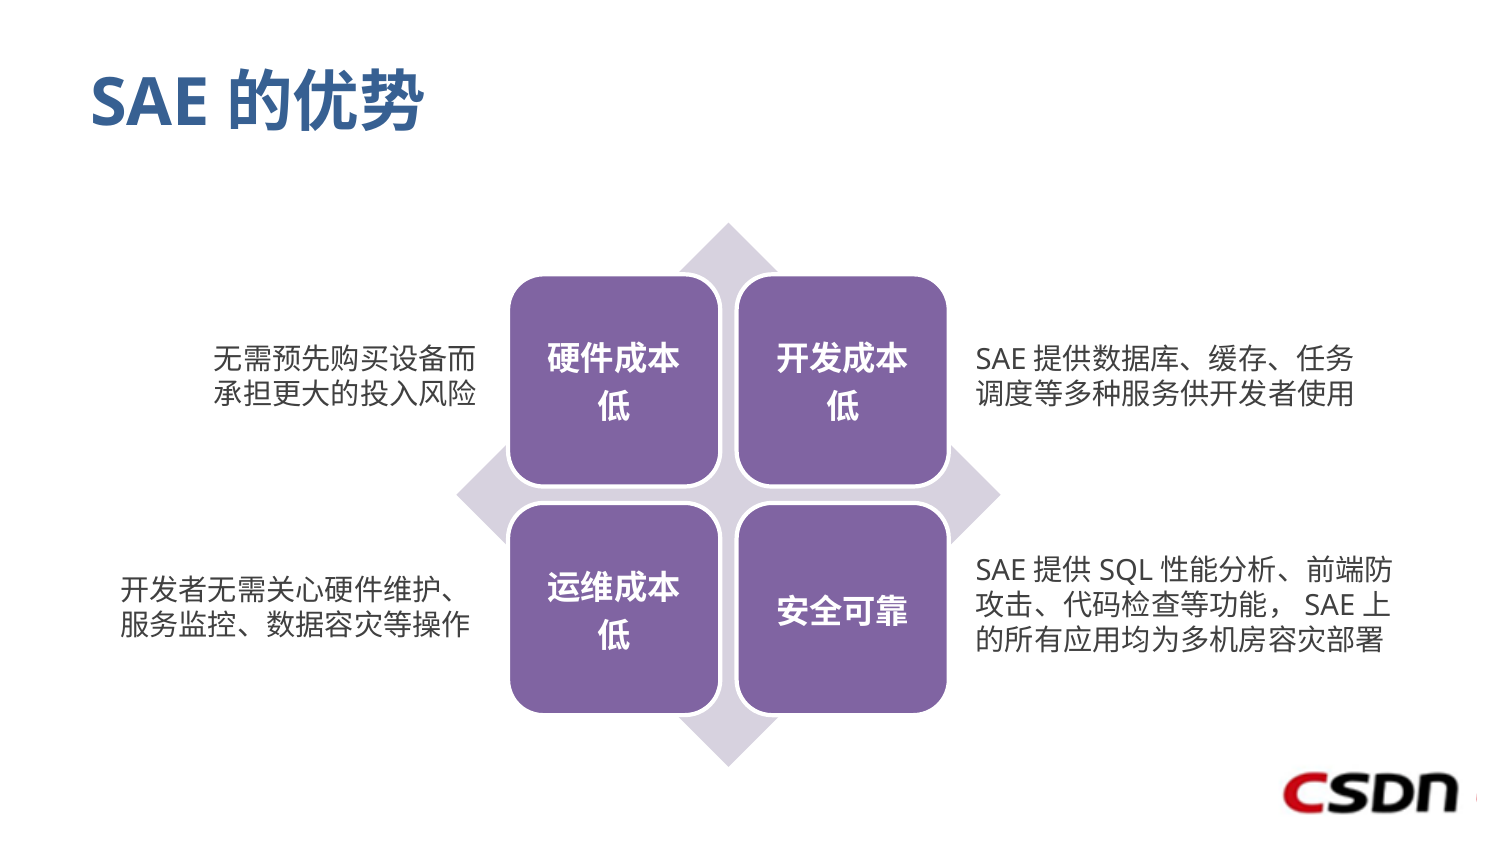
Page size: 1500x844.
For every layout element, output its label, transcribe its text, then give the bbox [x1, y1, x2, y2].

text_box SAE提供SQL性能分析、前端防攻击、代码检查等功能，SAE上的所有应用均为多机房容灾部署 [1142, 544, 1418, 664]
picture [1257, 740, 1477, 824]
text_box SAE提供数据库、缓存、任务调度等多种服务供开发者使用 [1142, 333, 1383, 418]
text_box 无需预先购买设备而承担更大的投入风险 [199, 333, 314, 418]
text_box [320, 222, 1137, 768]
title SAE的优势 [75, 45, 1425, 153]
text_box 开发者无需关心硬件维护、服务监控、数据容灾等操作 [105, 563, 314, 649]
